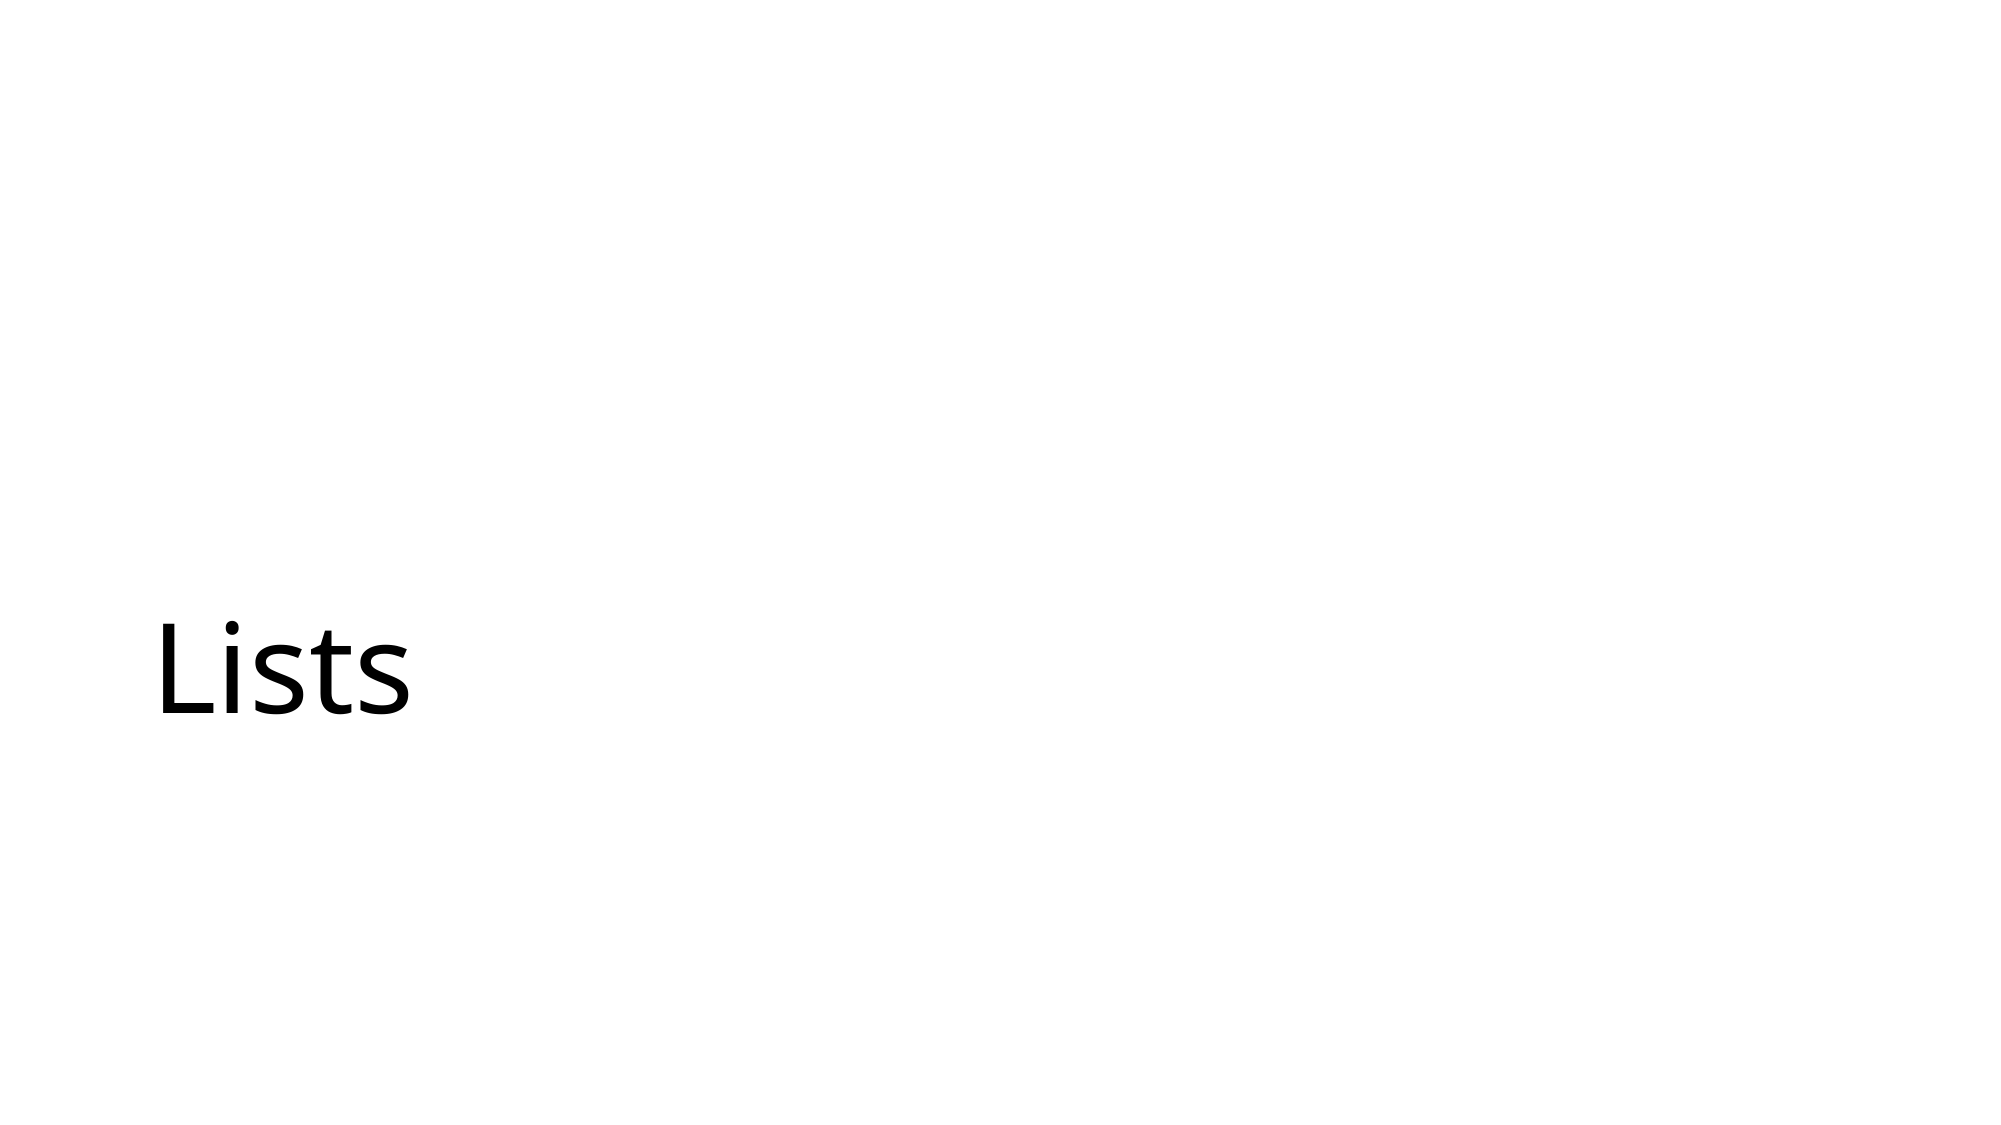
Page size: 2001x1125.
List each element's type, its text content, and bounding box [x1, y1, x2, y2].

title Lists [136, 280, 1862, 749]
